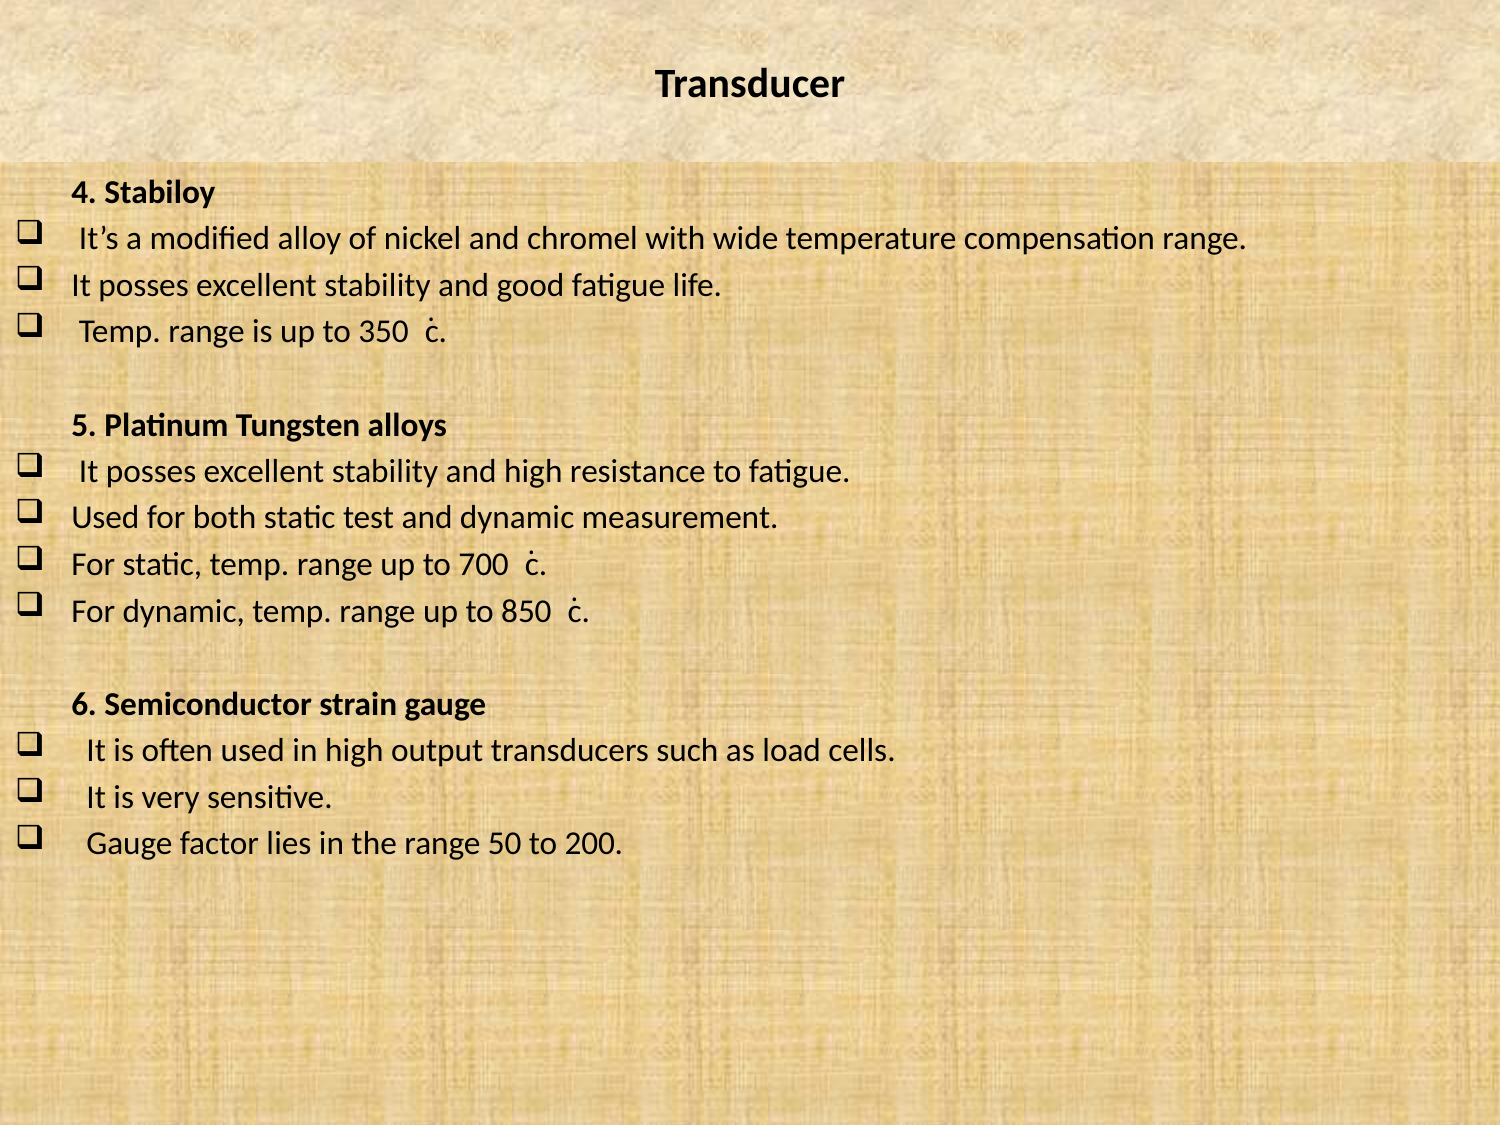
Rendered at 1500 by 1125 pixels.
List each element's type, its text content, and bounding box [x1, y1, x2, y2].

list 4. Stabiloy It’s a modified alloy of nickel and chromel with wide temperature compensation range. It posses excellent stability and good fatigue life. Temp. range is up to 350 ͘c. 5. Platinum Tungsten alloys It posses excellent stability and high resistance to fatigue. Used for both static test and dynamic measurement. For static, temp. range up to 700 ͘c. For dynamic, temp. range up to 850 ͘c. 6. Semiconductor strain gauge It is often used in high output transducers such as load cells. It is very sensitive. Gauge factor lies in the range 50 to 200. [0, 162, 1500, 1125]
title Transducer [0, 0, 1500, 162]
